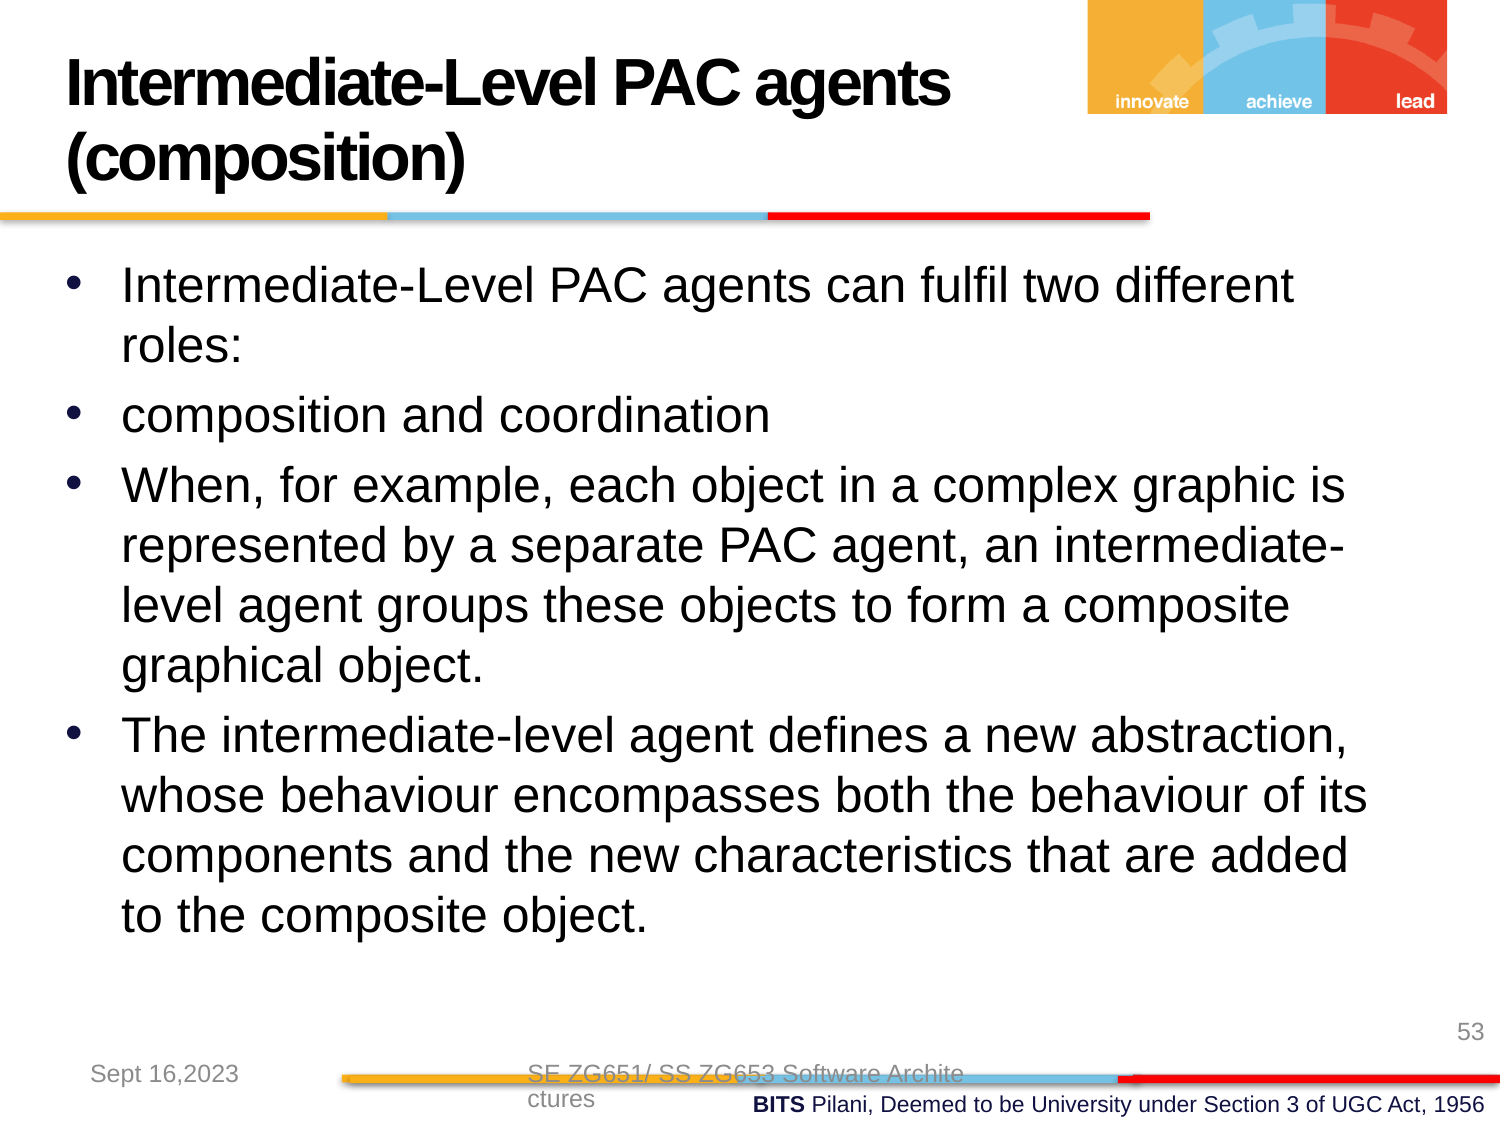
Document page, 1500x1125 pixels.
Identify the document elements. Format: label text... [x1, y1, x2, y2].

list Intermediate-Level PAC agents (composition) [50, 24, 1088, 213]
slide_number 53 [1149, 1000, 1500, 1061]
picture [1087, 0, 1448, 114]
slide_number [75, 1042, 425, 1103]
list Intermediate-Level PAC agents can fulfil two different roles: composition and coordination When, for example, each object in a complex graphic is represented by a separate PAC agent, an intermediate-level agent groups these objects to form a composite graphical object. The intermediate-level agent defines a new abstraction, whose behaviour encompasses both the behaviour of its components and the new characteristics that are added to the composite object. [50, 245, 1400, 988]
footer SE ZG651/ SS ZG653 Software Architectures [512, 1042, 988, 1103]
